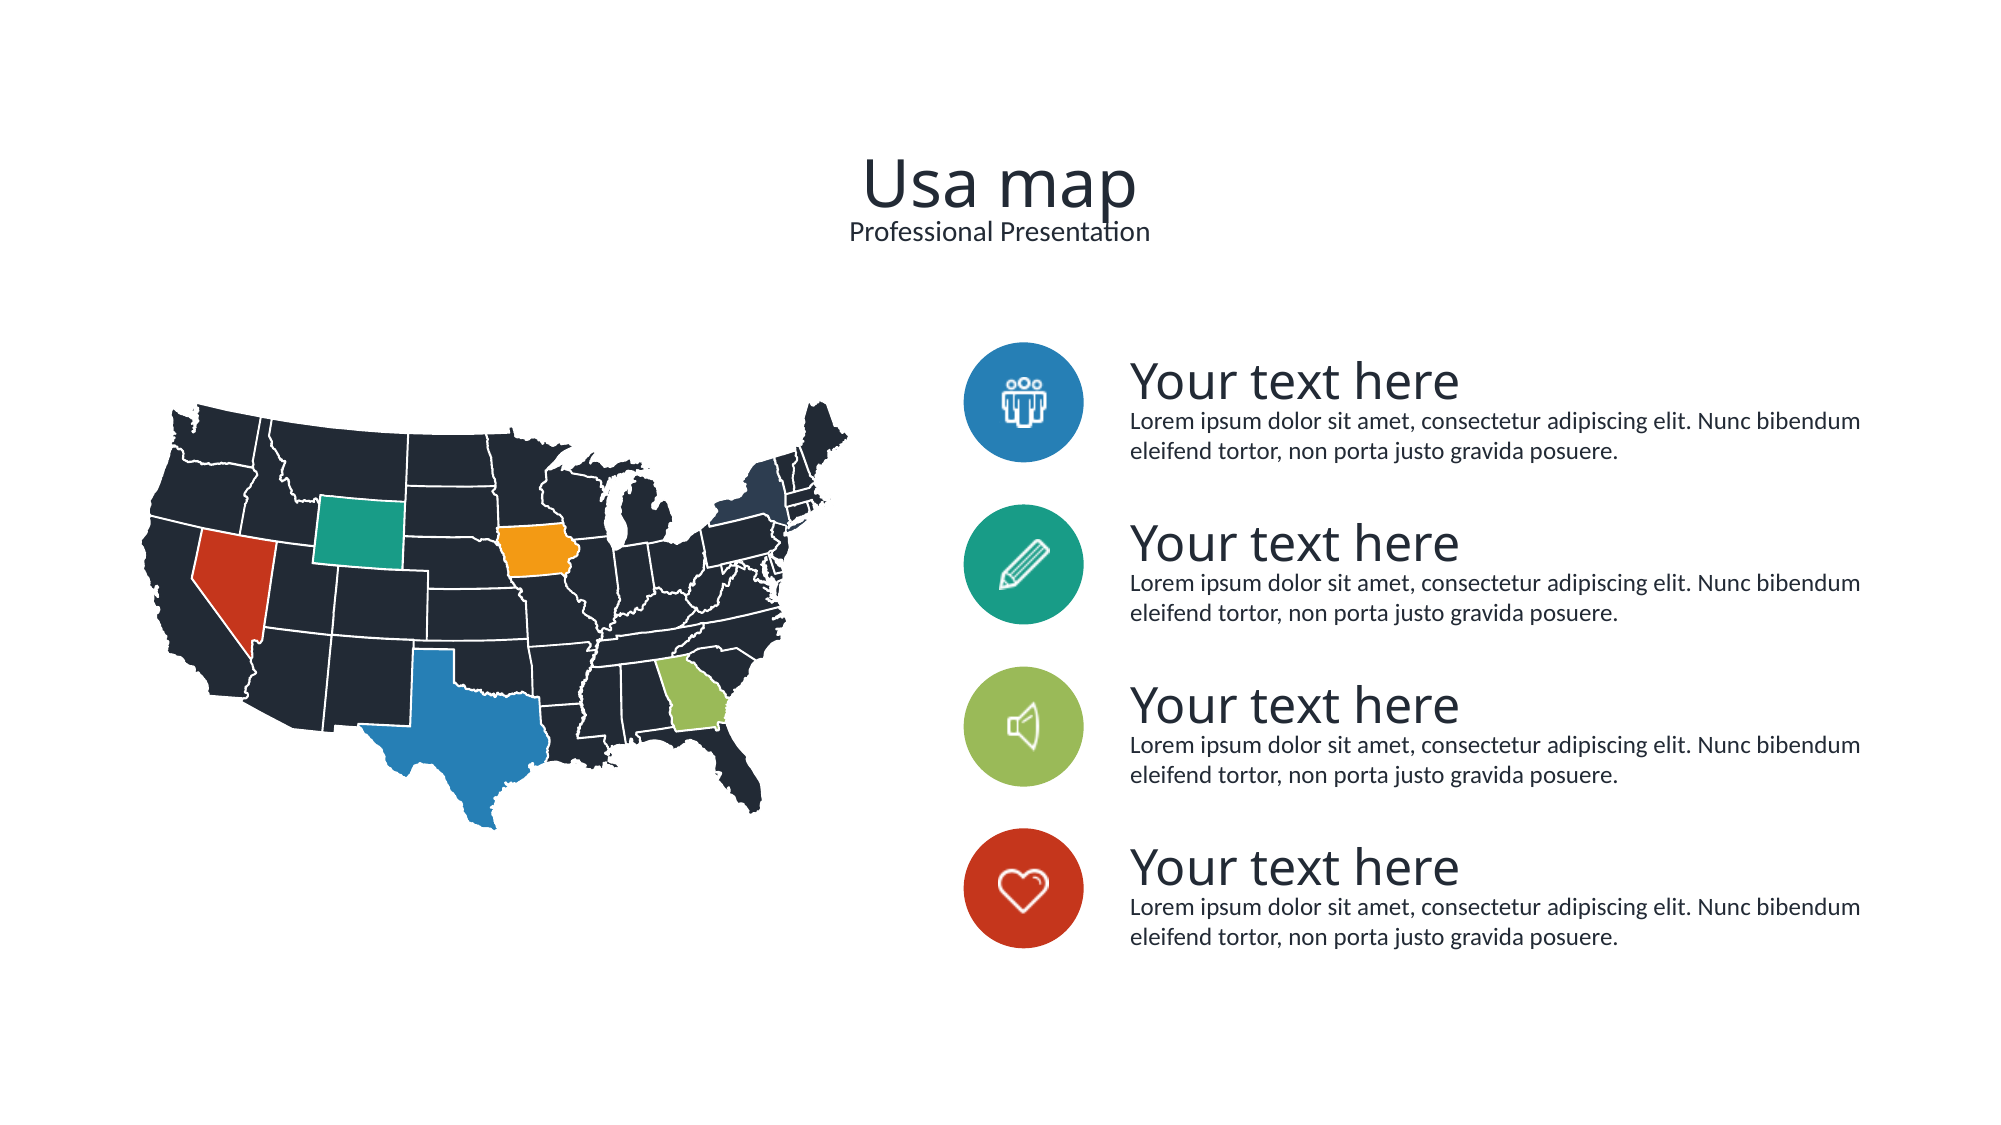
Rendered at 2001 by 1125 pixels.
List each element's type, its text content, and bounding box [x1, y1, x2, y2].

text_box Your text here [1115, 342, 1924, 418]
text_box Lorem ipsum dolor sit amet, consectetur adipiscing elit. Nunc bibendum eleifend tortor, non porta justo gravida posuere. [1115, 418, 1924, 472]
text_box Your text here [1115, 828, 1924, 904]
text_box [132, 133, 1868, 255]
text_box Lorem ipsum dolor sit amet, consectetur adipiscing elit. Nunc bibendum eleifend tortor, non porta justo gravida posuere. [1115, 742, 1924, 796]
text_box [962, 827, 1085, 950]
text_box [962, 503, 1085, 626]
text_box [962, 665, 1085, 788]
text_box Lorem ipsum dolor sit amet, consectetur adipiscing elit. Nunc bibendum eleifend tortor, non porta justo gravida posuere. [1115, 580, 1924, 634]
text_box Your text here [1115, 666, 1924, 742]
picture [999, 539, 1050, 590]
picture [998, 701, 1049, 752]
text_box Lorem ipsum dolor sit amet, consectetur adipiscing elit. Nunc bibendum eleifend tortor, non porta justo gravida posuere. [1115, 904, 1924, 958]
text_box [962, 341, 1085, 464]
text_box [140, 400, 849, 832]
text_box Your text here [1115, 504, 1924, 580]
picture [999, 377, 1050, 428]
picture [998, 866, 1049, 917]
